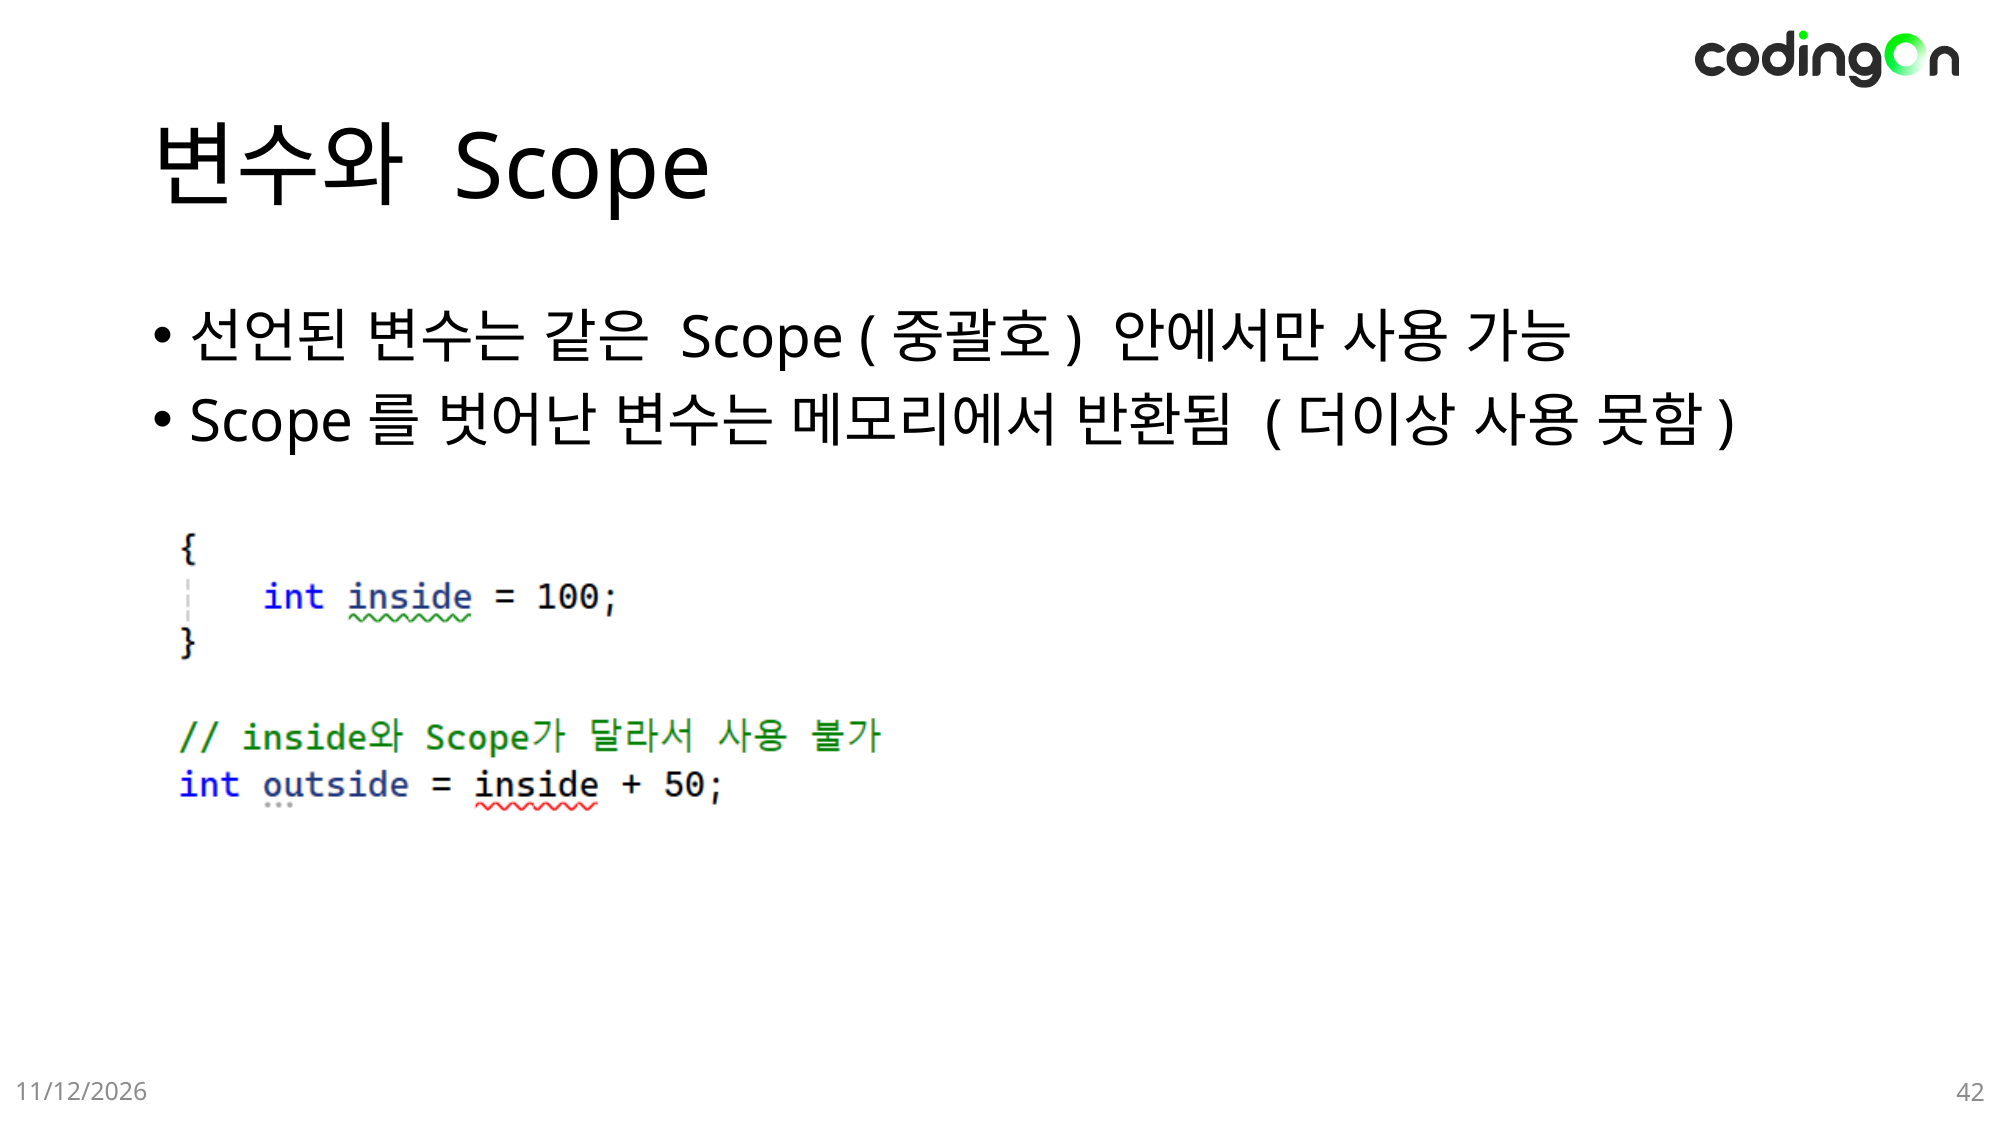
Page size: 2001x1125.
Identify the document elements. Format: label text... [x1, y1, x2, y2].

slide_number 42 [1550, 1063, 2000, 1124]
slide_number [0, 1062, 450, 1123]
title 변수와 Scope [137, 59, 1863, 278]
picture [1695, 30, 1959, 88]
list 선언된 변수는 같은 Scope (중괄호) 안에서만 사용 가능 Scope를 벗어난 변수는 메모리에서 반환됨 (더이상 사용 못함) [137, 299, 1863, 1014]
picture [160, 515, 903, 825]
